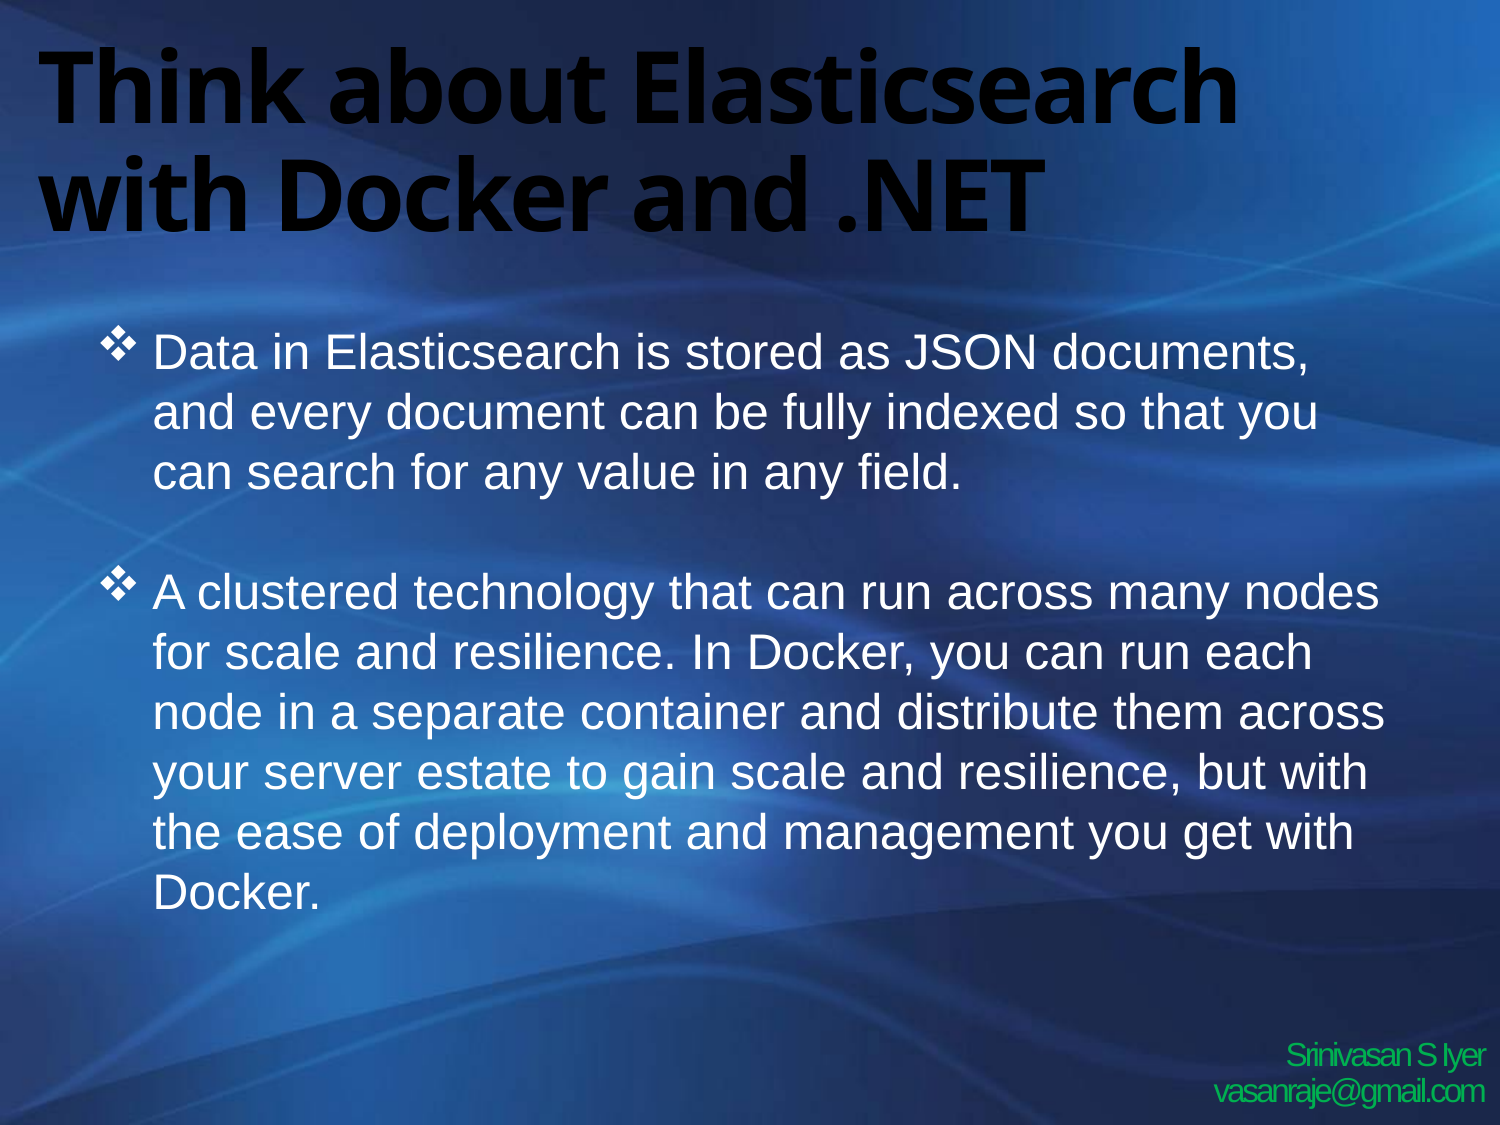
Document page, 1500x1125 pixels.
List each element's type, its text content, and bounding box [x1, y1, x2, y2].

text_box Data in Elasticsearch is stored as JSON documents, and every document can be fully indexed so that you can search for any value in any field. A clustered technology that can run across many nodes for scale and resilience. In Docker, you can run each node in a separate container and distribute them across your server estate to gain scale and resilience, but with the ease of deployment and management you get with Docker. [81, 312, 1407, 928]
picture [0, 0, 1500, 1125]
title Think about Elasticsearch with Docker and .NET [37, 37, 1450, 256]
